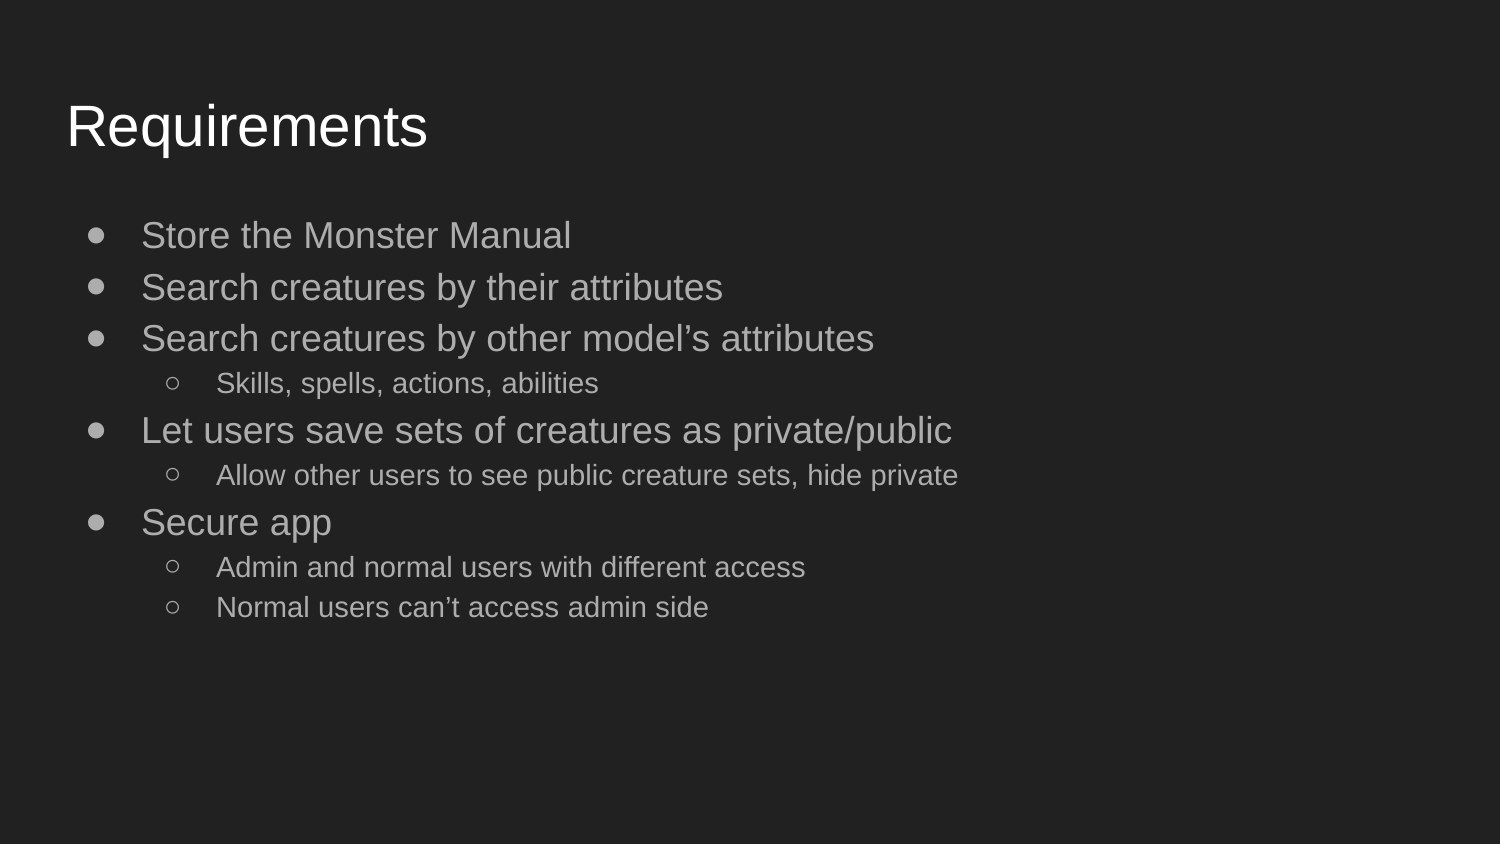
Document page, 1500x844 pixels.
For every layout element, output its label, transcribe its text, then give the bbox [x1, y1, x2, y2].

list Store the Monster Manual Search creatures by their attributes Search creatures by other model’s attributes Skills, spells, actions, abilities Let users save sets of creatures as private/public Allow other users to see public creature sets, hide private Secure app Admin and normal users with different access Normal users can’t access admin side [51, 189, 1449, 750]
title Requirements [51, 72, 1449, 167]
